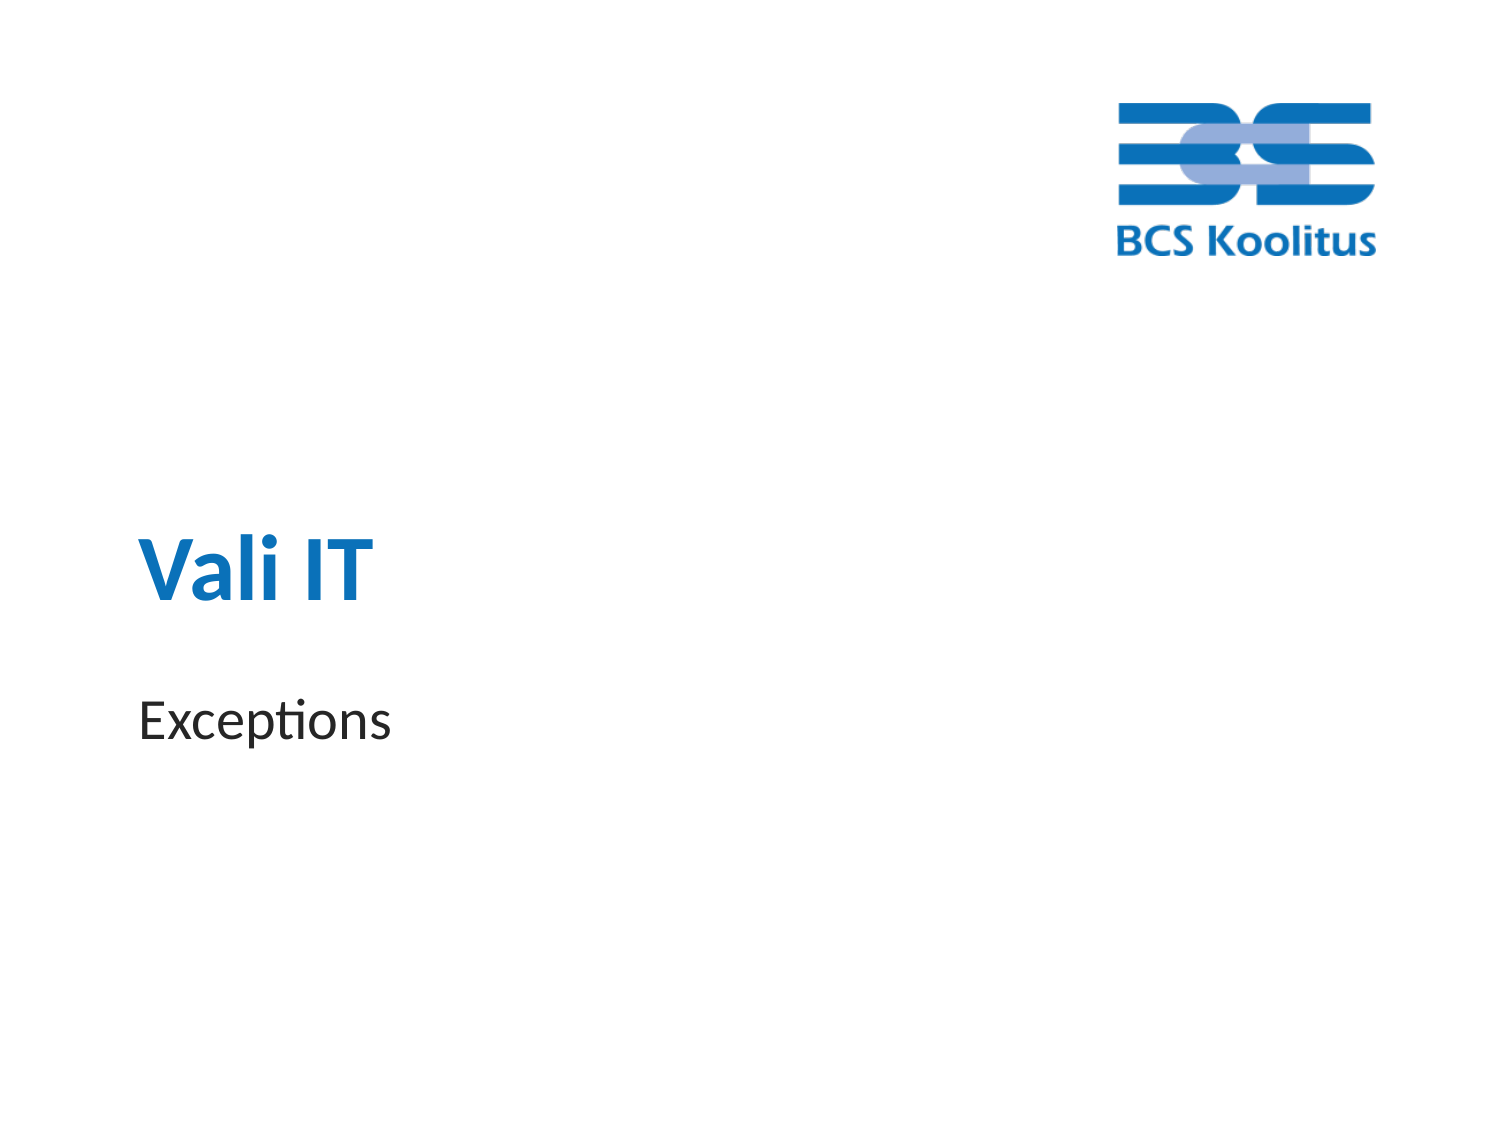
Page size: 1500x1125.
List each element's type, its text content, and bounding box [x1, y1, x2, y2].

title Vali IT [123, 385, 1376, 627]
subtitle Exceptions [123, 673, 1376, 891]
picture [1117, 103, 1376, 256]
